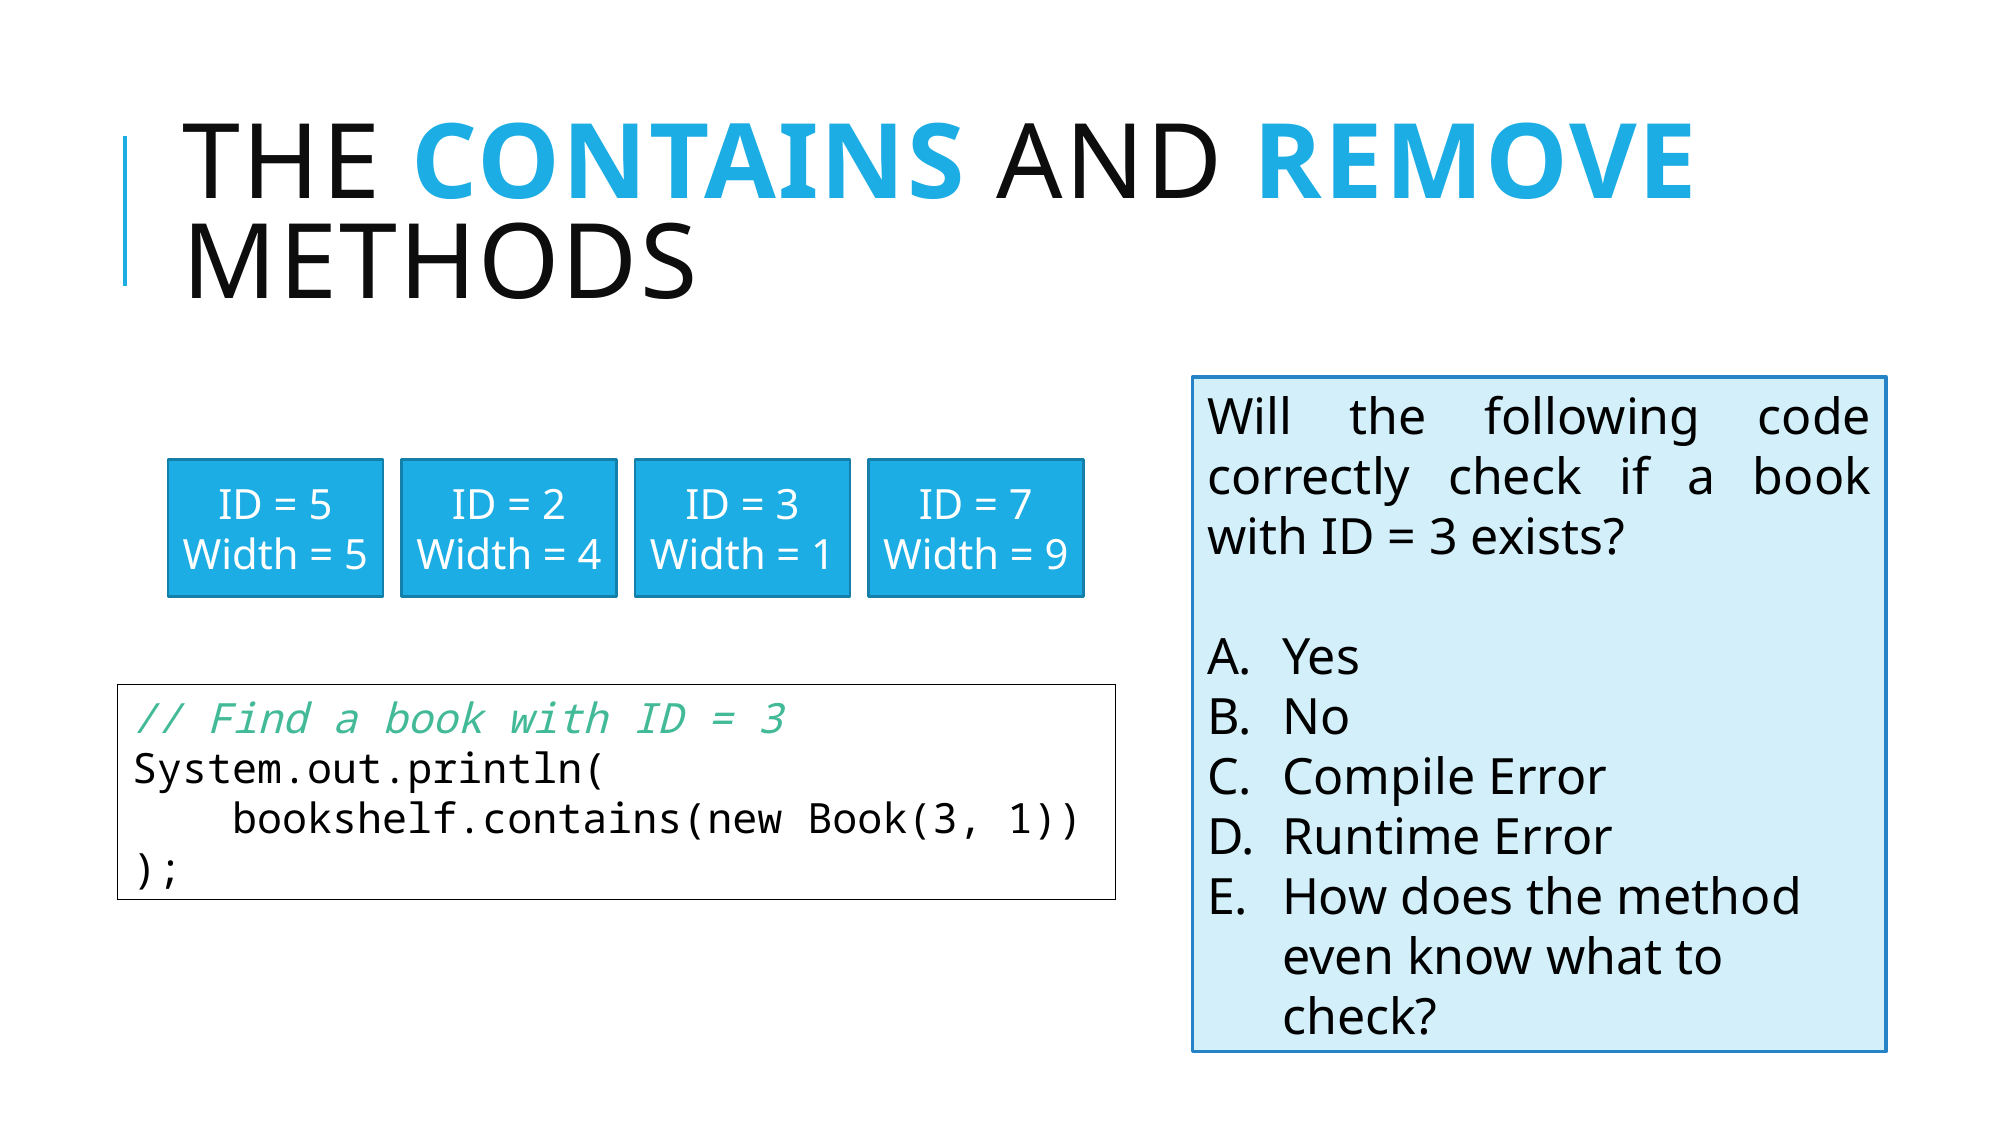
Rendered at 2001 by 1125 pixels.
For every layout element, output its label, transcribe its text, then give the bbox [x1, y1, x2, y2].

text_box // Find a book with ID = 3 System.out.println( bookshelf.contains(new Book(3, 1)) ); [117, 684, 1116, 900]
text_box ID = 7 Width = 9 [867, 458, 1085, 598]
text_box Will the following code correctly check if a book with ID = 3 exists? Yes No Compile Error Runtime Error How does the method even know what to check? [1192, 376, 1887, 1052]
title The contains and remove methods [168, 96, 1763, 342]
text_box ID = 3 Width = 1 [634, 458, 851, 598]
text_box ID = 2 Width = 4 [400, 458, 618, 598]
text_box ID = 5 Width = 5 [167, 458, 384, 598]
